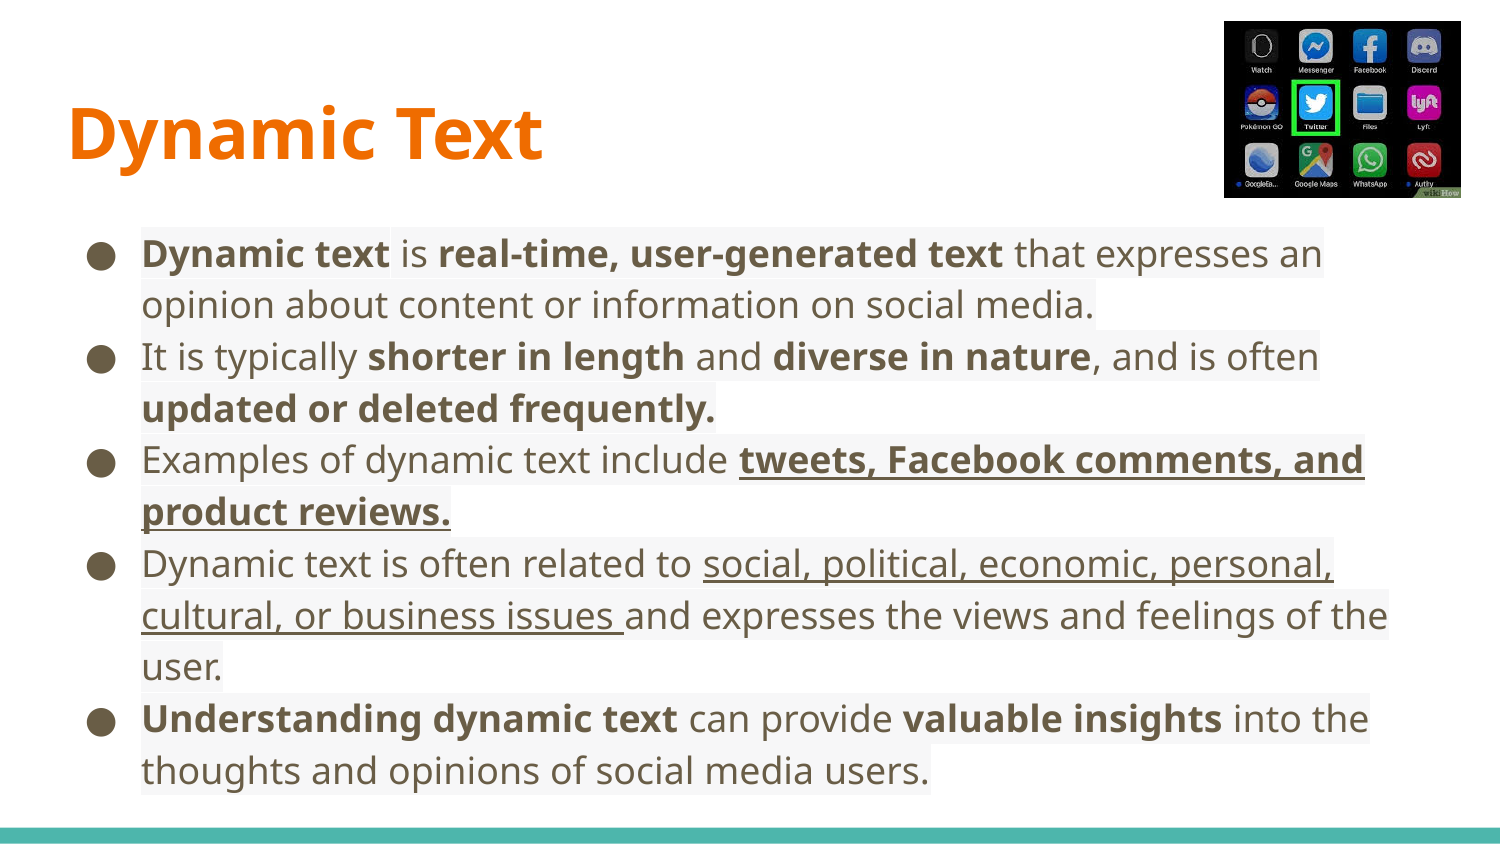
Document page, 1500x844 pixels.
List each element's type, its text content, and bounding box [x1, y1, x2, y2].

picture [1224, 20, 1462, 199]
title Dynamic Text [51, 72, 1219, 189]
list Dynamic text is real-time, user-generated text that expresses an opinion about content or information on social media. It is typically shorter in length and diverse in nature, and is often updated or deleted frequently. Examples of dynamic text include tweets, Facebook comments, and product reviews. Dynamic text is often related to social, political, economic, personal, cultural, or business issues and expresses the views and feelings of the user. Understanding dynamic text can provide valuable insights into the thoughts and opinions of social media users. [51, 207, 1449, 750]
